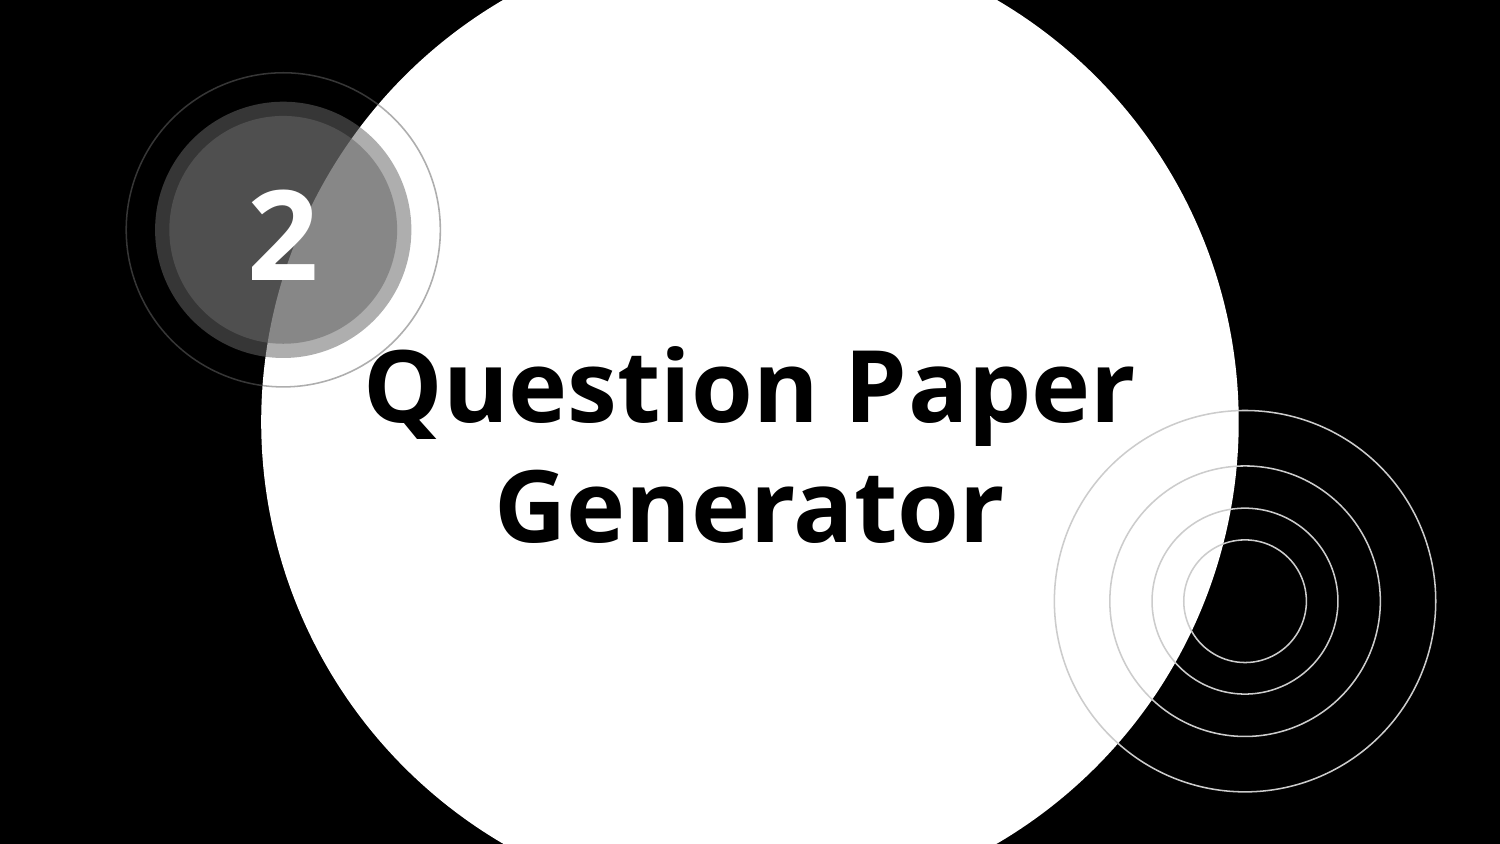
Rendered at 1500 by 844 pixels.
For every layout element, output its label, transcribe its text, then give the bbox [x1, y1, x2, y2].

text_box 2 [169, 116, 398, 345]
title Question Paper Generator [332, 420, 1168, 578]
